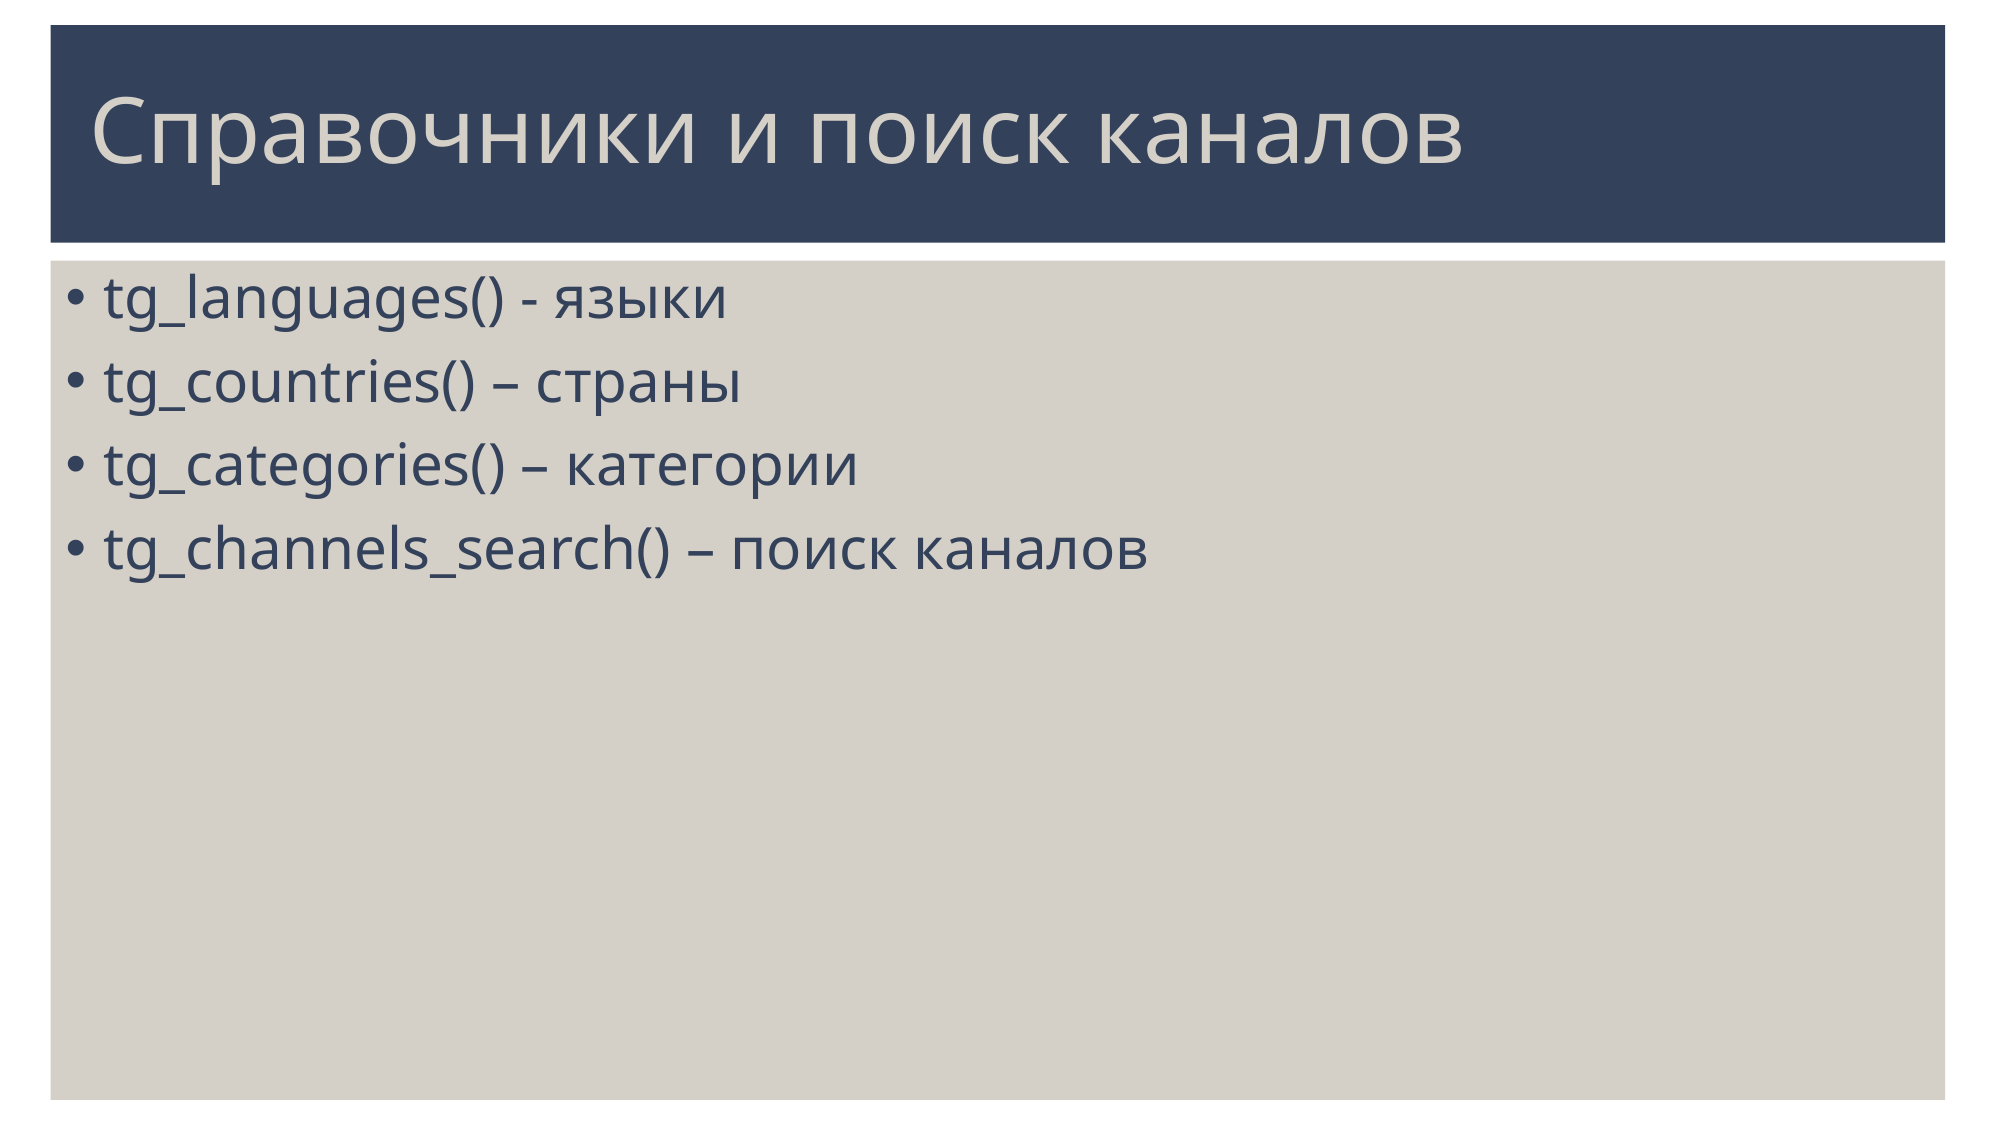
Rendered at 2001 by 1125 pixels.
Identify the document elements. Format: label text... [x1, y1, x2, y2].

title Справочники и поиск каналов [50, 25, 1946, 243]
list tg_languages() - языки tg_countries() – страны tg_categories() – категории tg_channels_search() – поиск каналов [50, 260, 1946, 1100]
